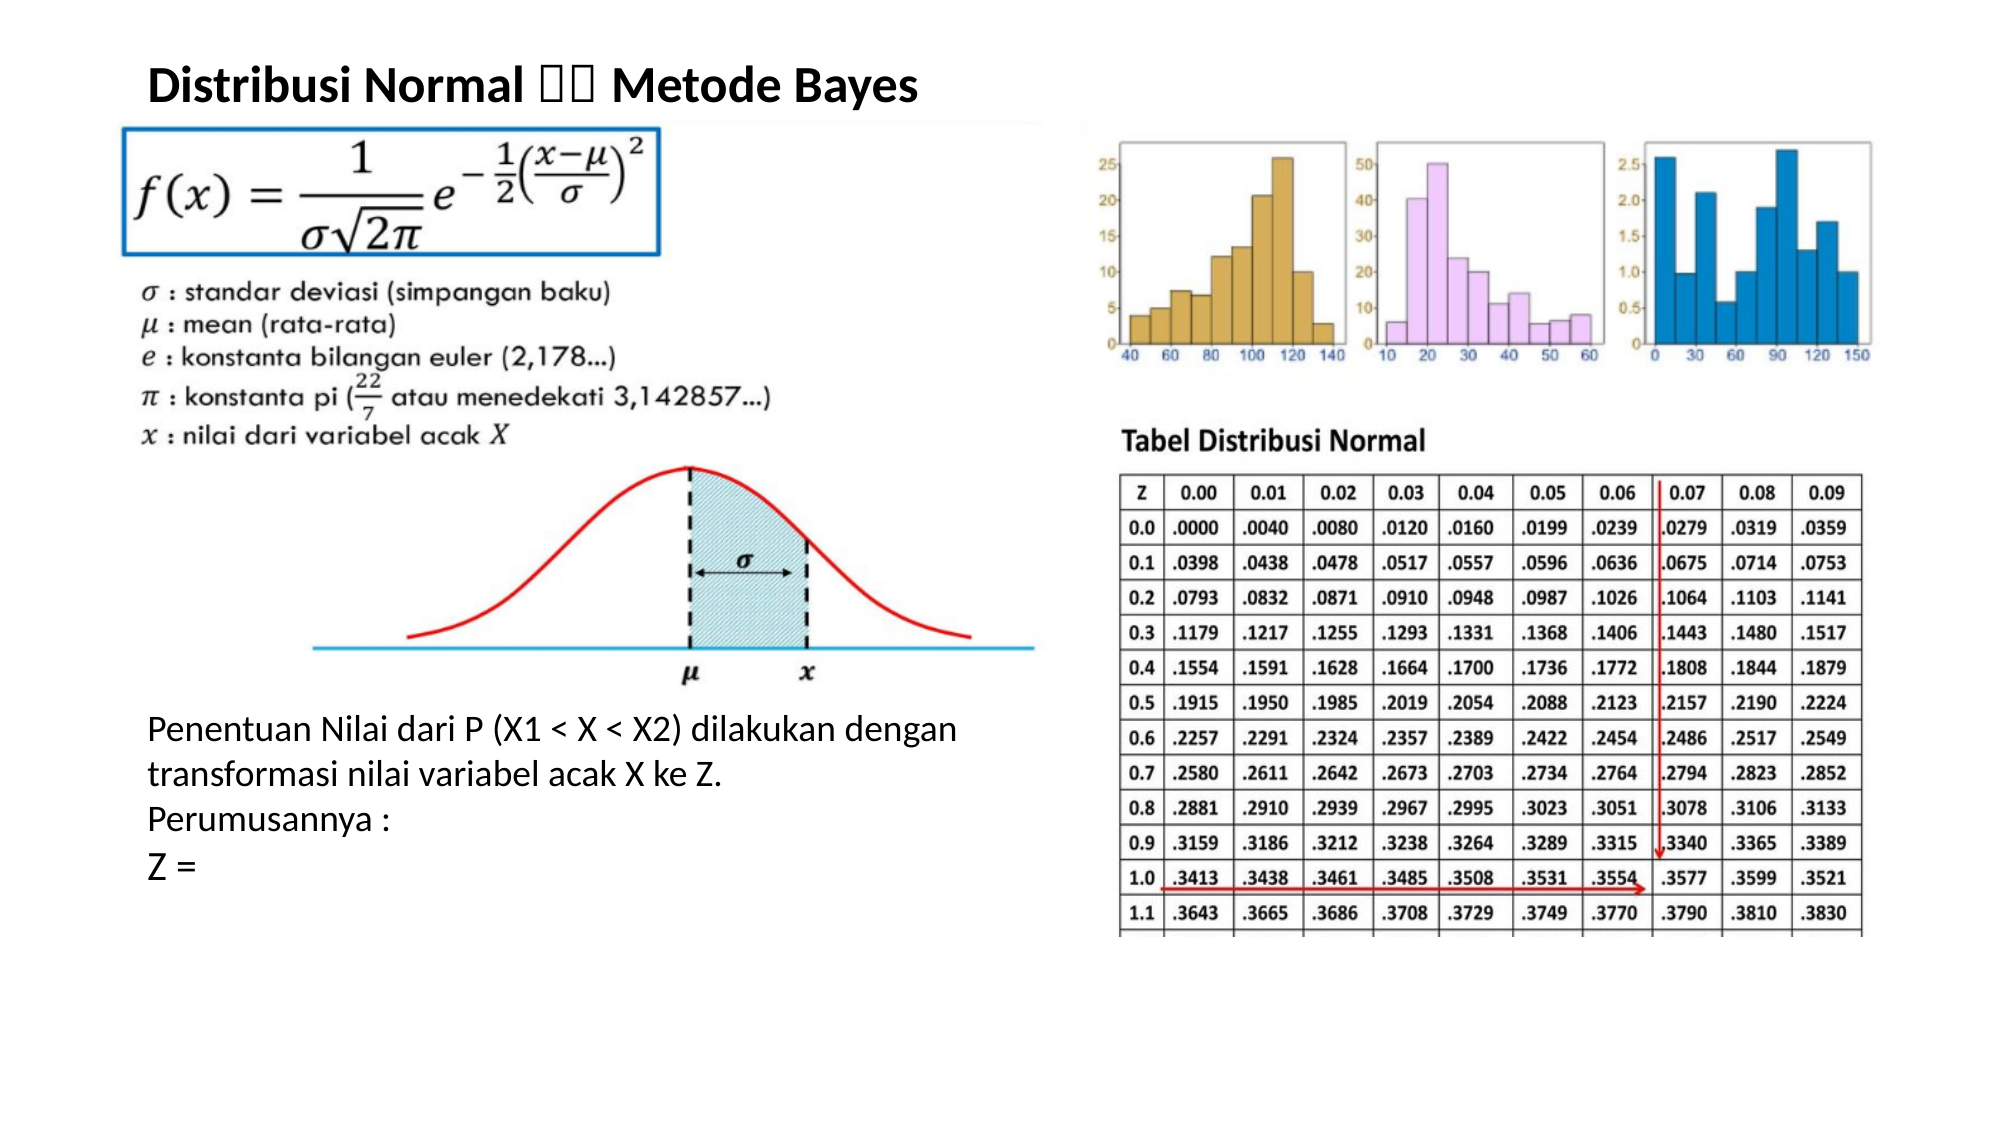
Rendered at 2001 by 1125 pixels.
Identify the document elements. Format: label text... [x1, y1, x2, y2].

picture [111, 121, 1889, 937]
text_box Distribusi Normal  Metode Bayes [132, 43, 1868, 121]
